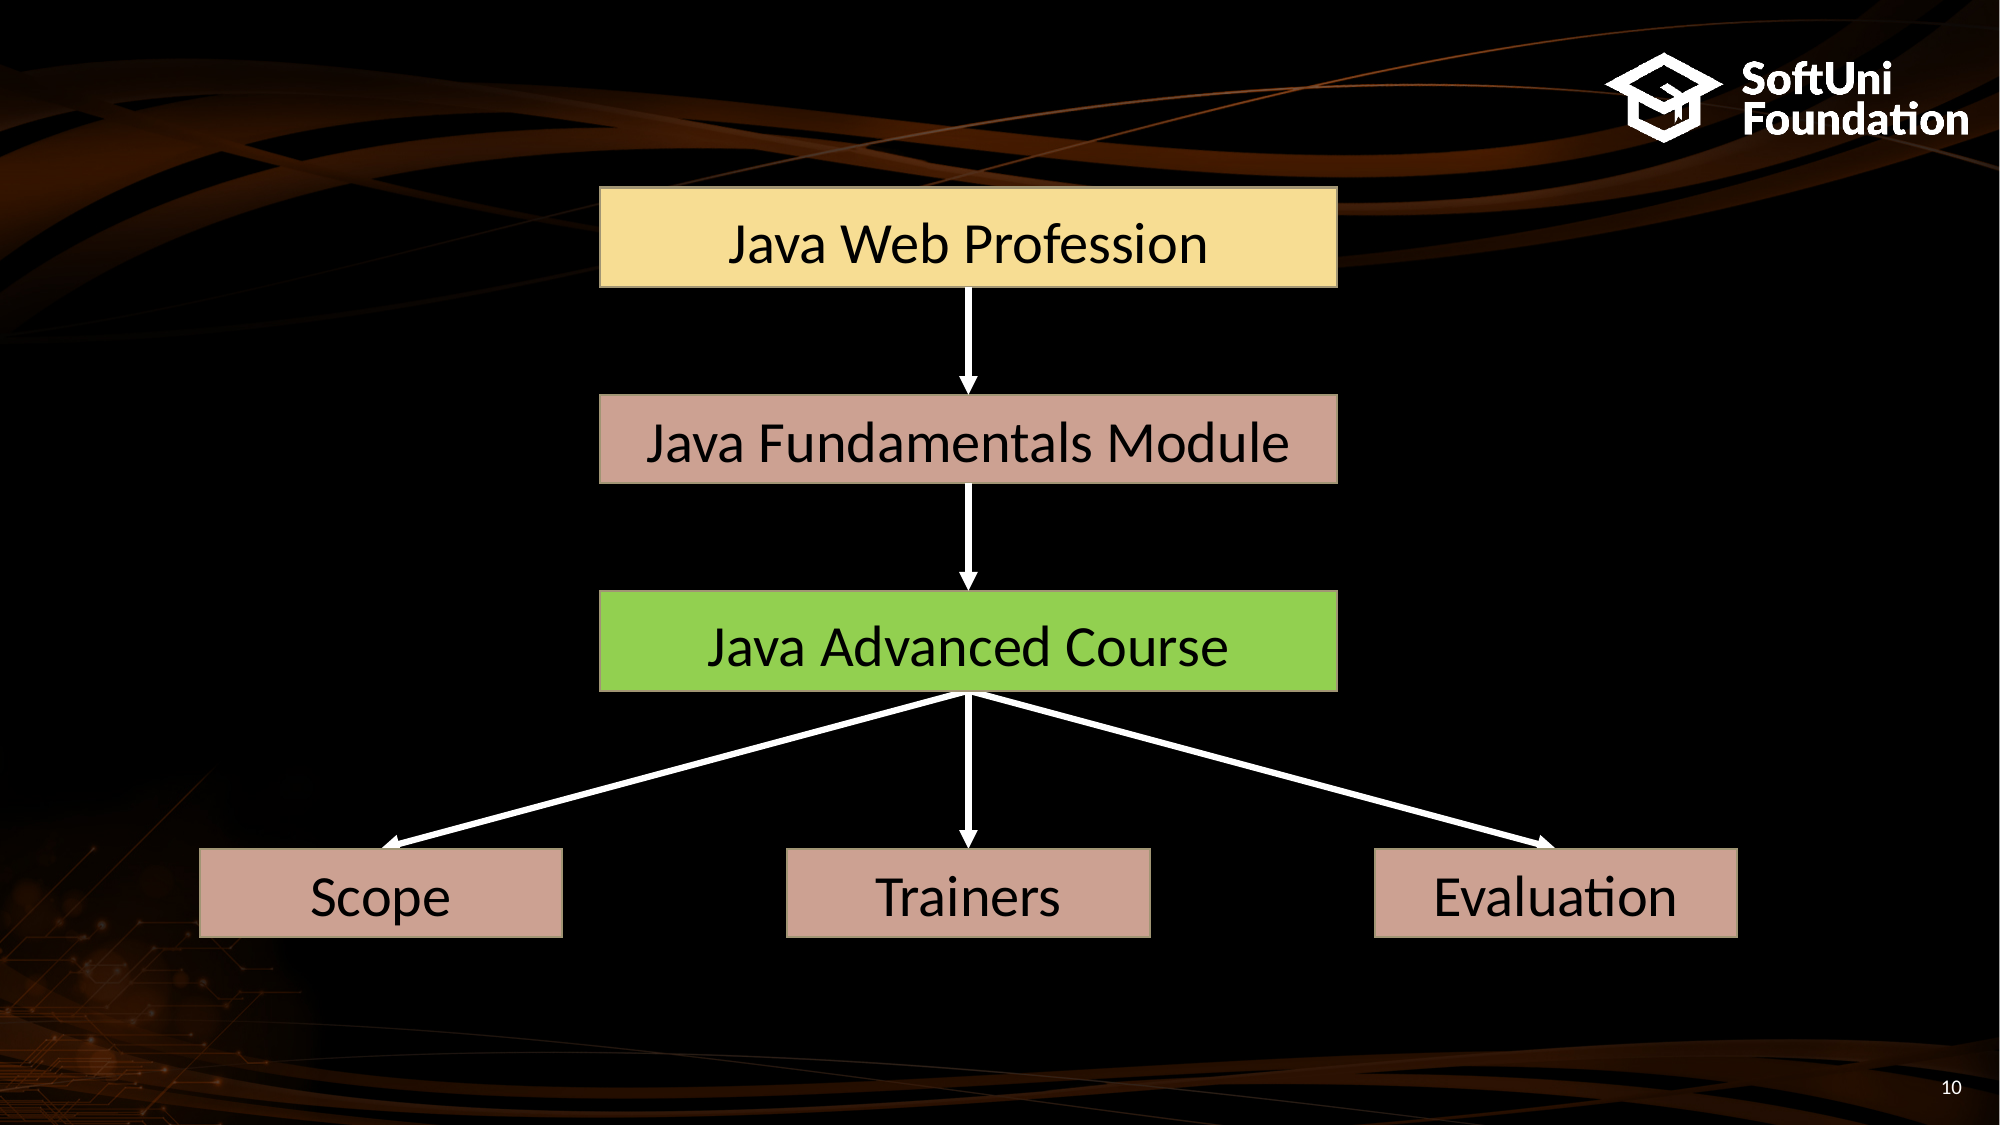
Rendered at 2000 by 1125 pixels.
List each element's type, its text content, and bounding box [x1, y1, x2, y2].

slide_number 10 [1897, 1070, 1968, 1103]
picture [0, 0, 2000, 1125]
text_box Evaluation [1374, 848, 1738, 938]
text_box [968, 690, 1556, 849]
text_box Java Advanced Course [599, 590, 1338, 690]
text_box Java Fundamentals Module [599, 394, 1338, 484]
text_box Scope [199, 848, 563, 938]
text_box Java Web Profession [599, 186, 1338, 288]
text_box Trainers [786, 849, 1151, 938]
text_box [380, 690, 968, 849]
